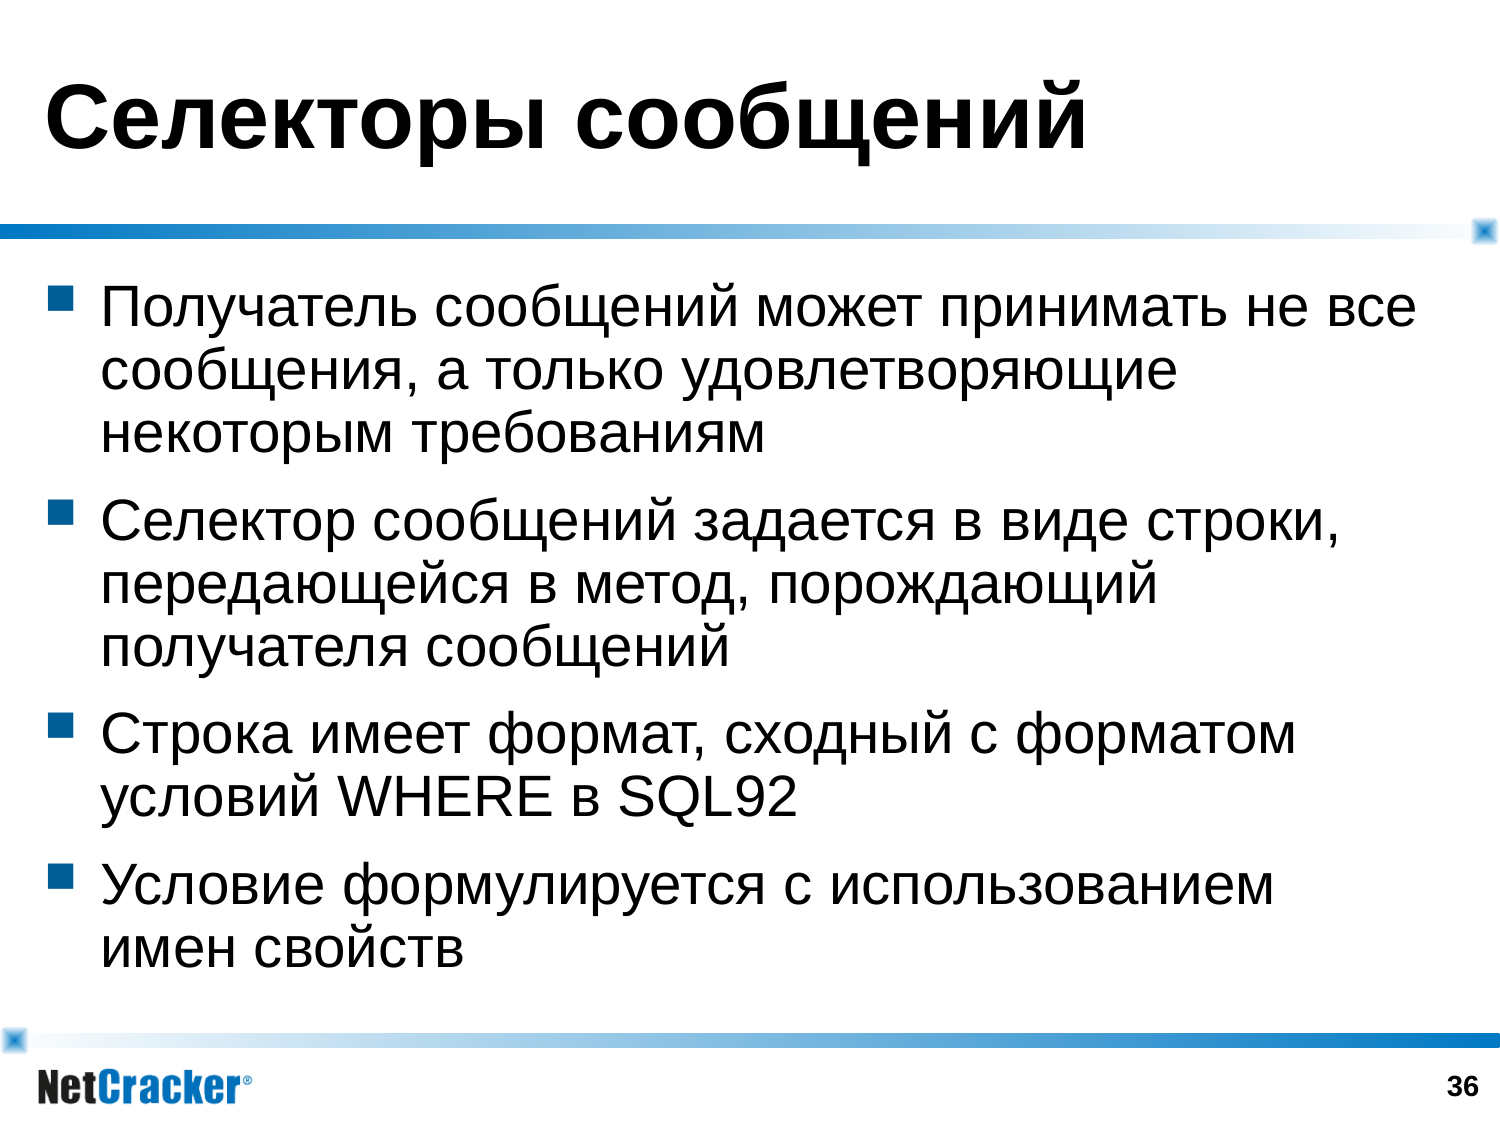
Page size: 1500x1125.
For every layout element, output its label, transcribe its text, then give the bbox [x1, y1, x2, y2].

title Селекторы сообщений [29, 0, 1470, 225]
slide_number 35 [1143, 1034, 1495, 1111]
list Получатель сообщений может принимать не все сообщения, а только удовлетворяющие некоторым требованиям Селектор сообщений задается в виде строки, передающейся в метод, порождающий получателя сообщений Строка имеет формат, сходный с форматом условий WHERE в SQL92 Условие формулируется с использованием имен свойств [29, 268, 1470, 1004]
picture [34, 1063, 256, 1118]
